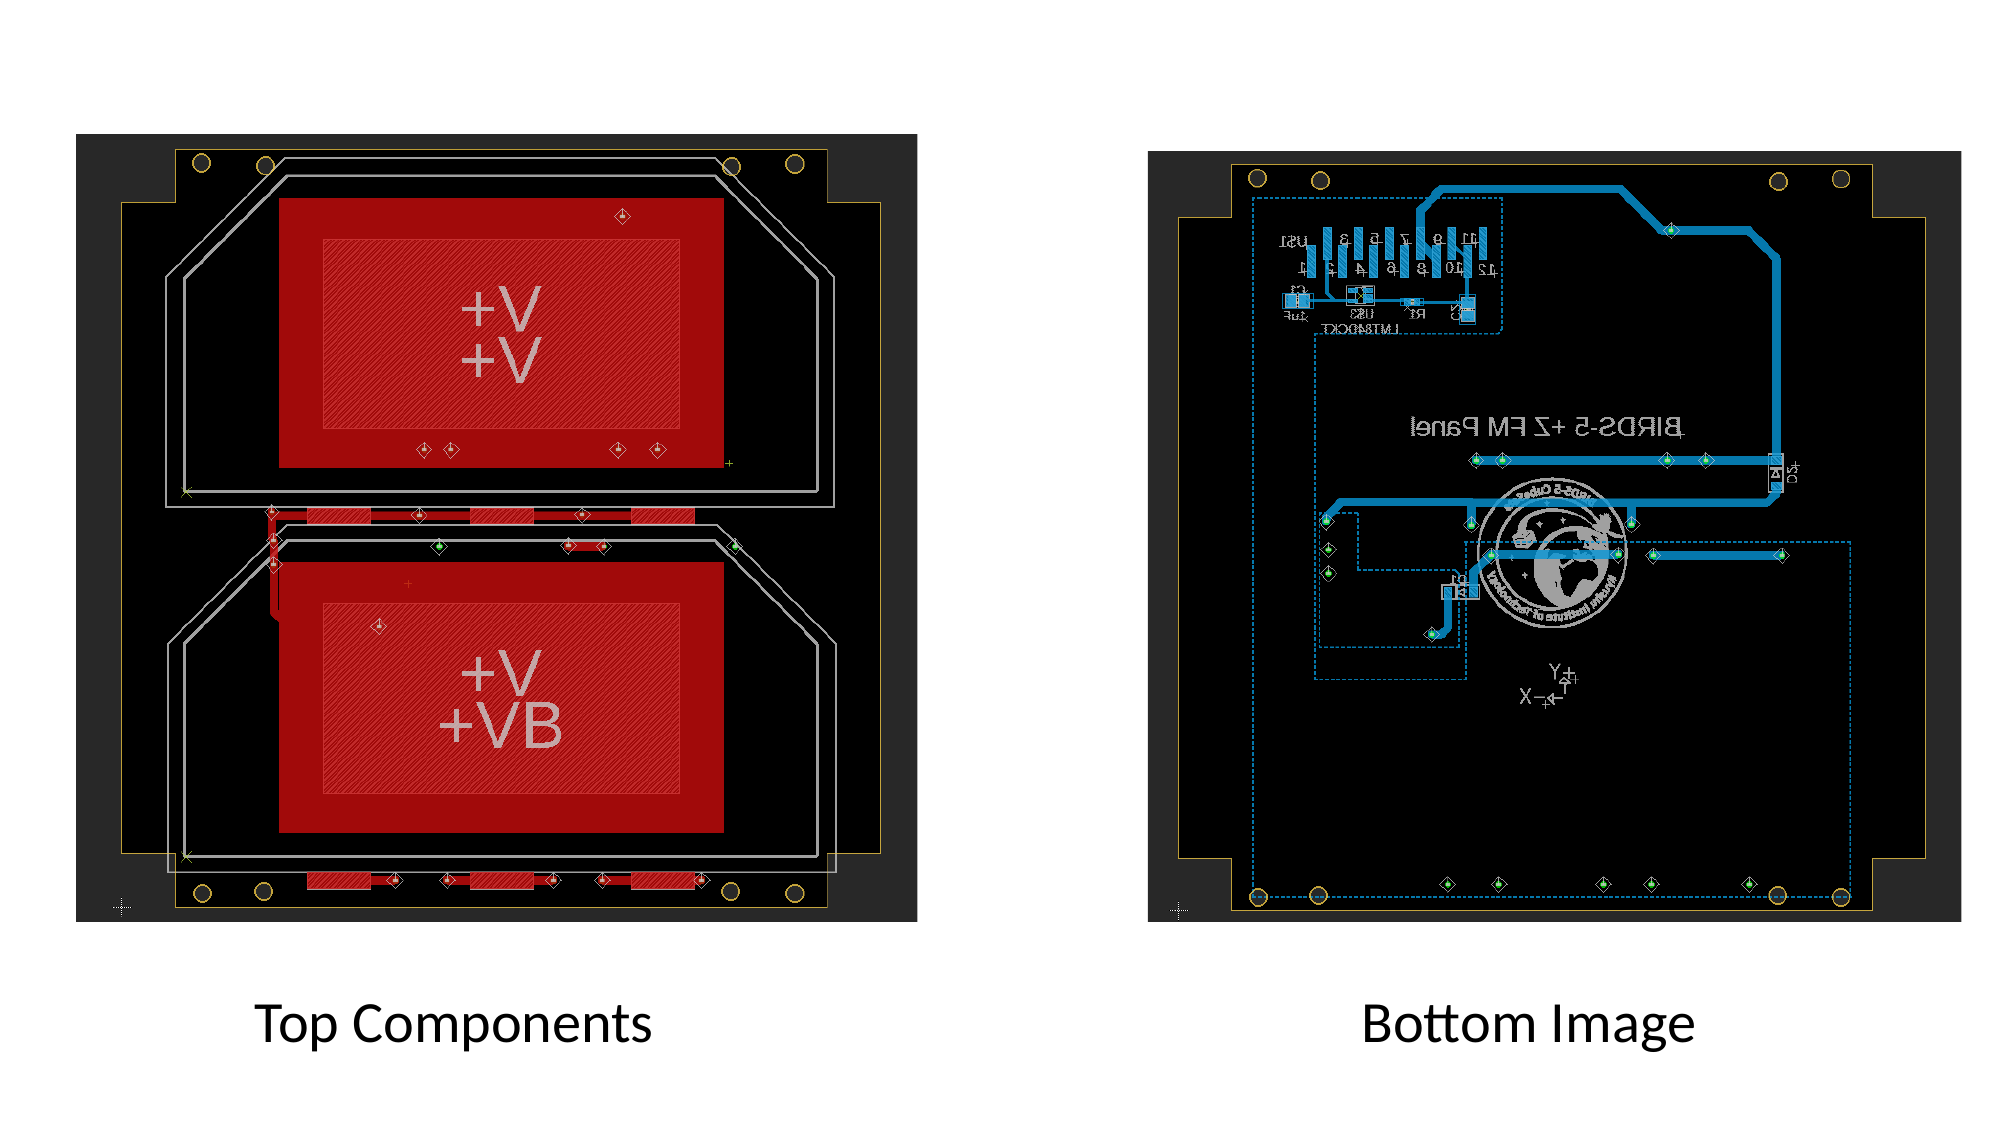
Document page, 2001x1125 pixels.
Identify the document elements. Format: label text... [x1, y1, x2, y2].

picture [1147, 151, 1962, 922]
text_box Top Components [239, 976, 669, 1062]
picture [76, 134, 918, 922]
text_box Bottom Image [1346, 976, 1712, 1062]
